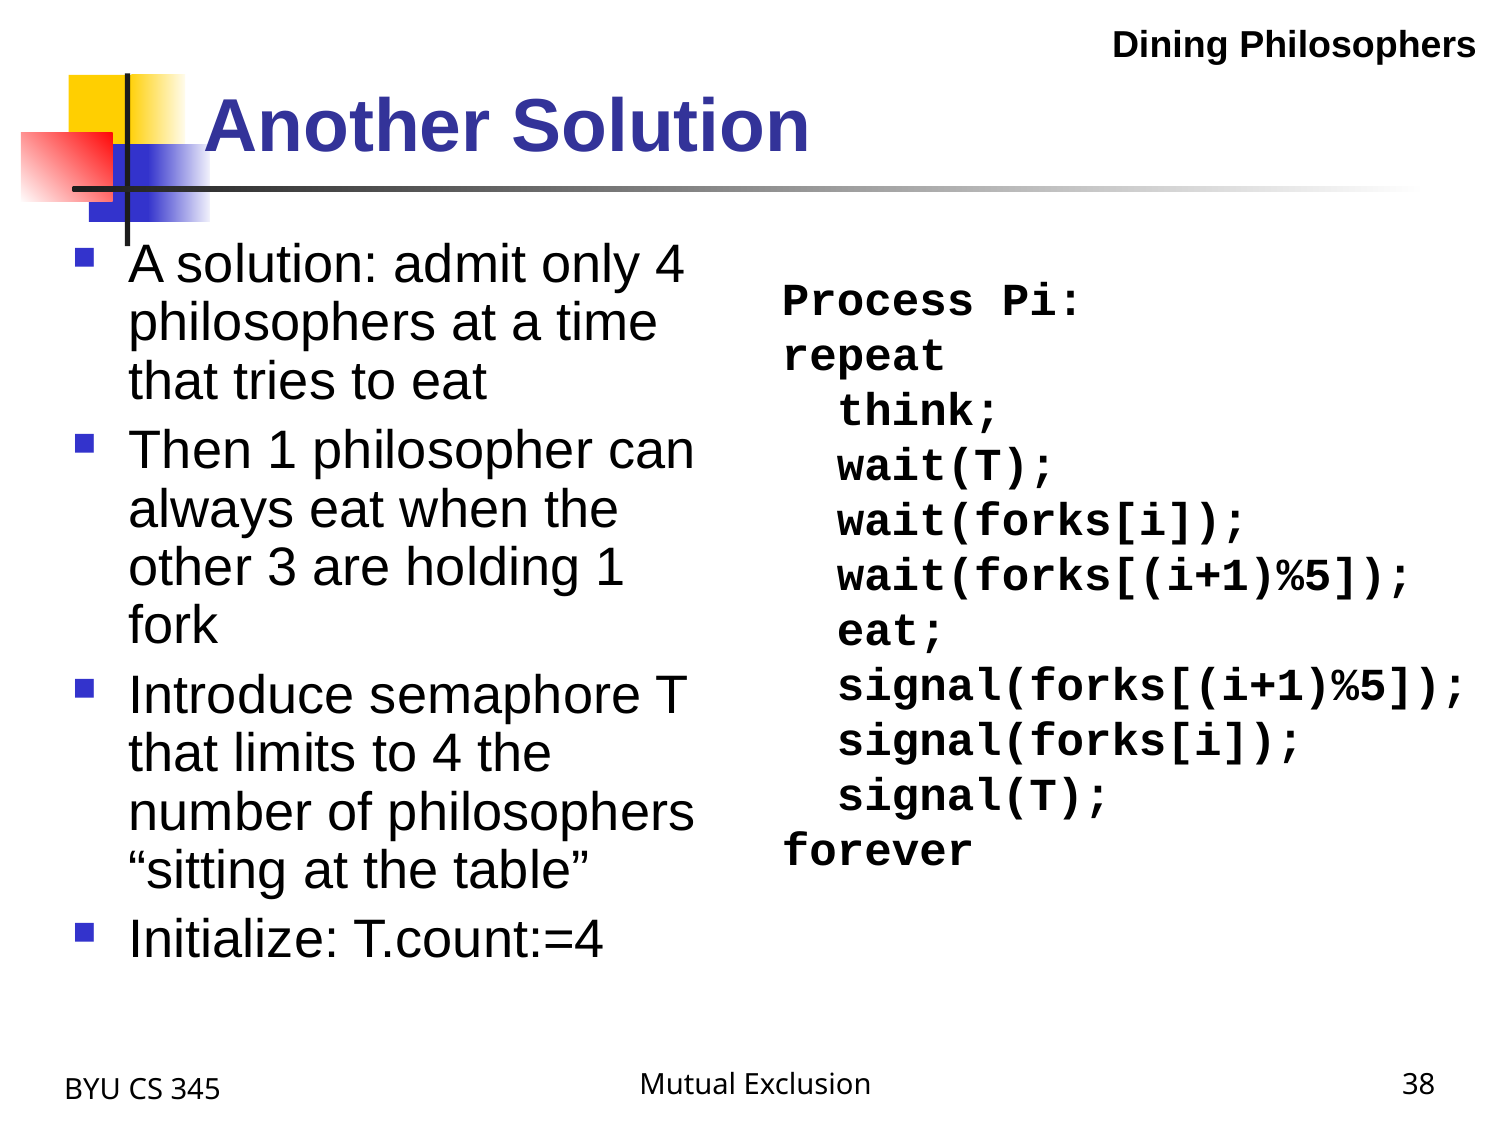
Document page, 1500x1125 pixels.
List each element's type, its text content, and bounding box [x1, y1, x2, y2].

text_box Process Pi: repeat think; wait(T); wait(forks[i]); wait(forks[(i+1)%5]); eat; signal(forks[(i+1)%5]); signal(forks[i]); signal(T); forever [767, 262, 1485, 942]
list A solution: admit only 4 philosophers at a time that tries to eat Then 1 philosopher can always eat when the other 3 are holding 1 fork Introduce semaphore T that limits to 4 the number of philosophers “sitting at the table” Initialize: T.count:=4 [57, 228, 717, 960]
title Another Solution [188, 31, 1468, 174]
footer Mutual Exclusion [352, 1037, 1137, 1113]
slide_number BYU CS 345 [49, 1037, 352, 1113]
text_box Dining Philosophers [1061, 12, 1493, 73]
slide_number 38 [1137, 1037, 1451, 1113]
